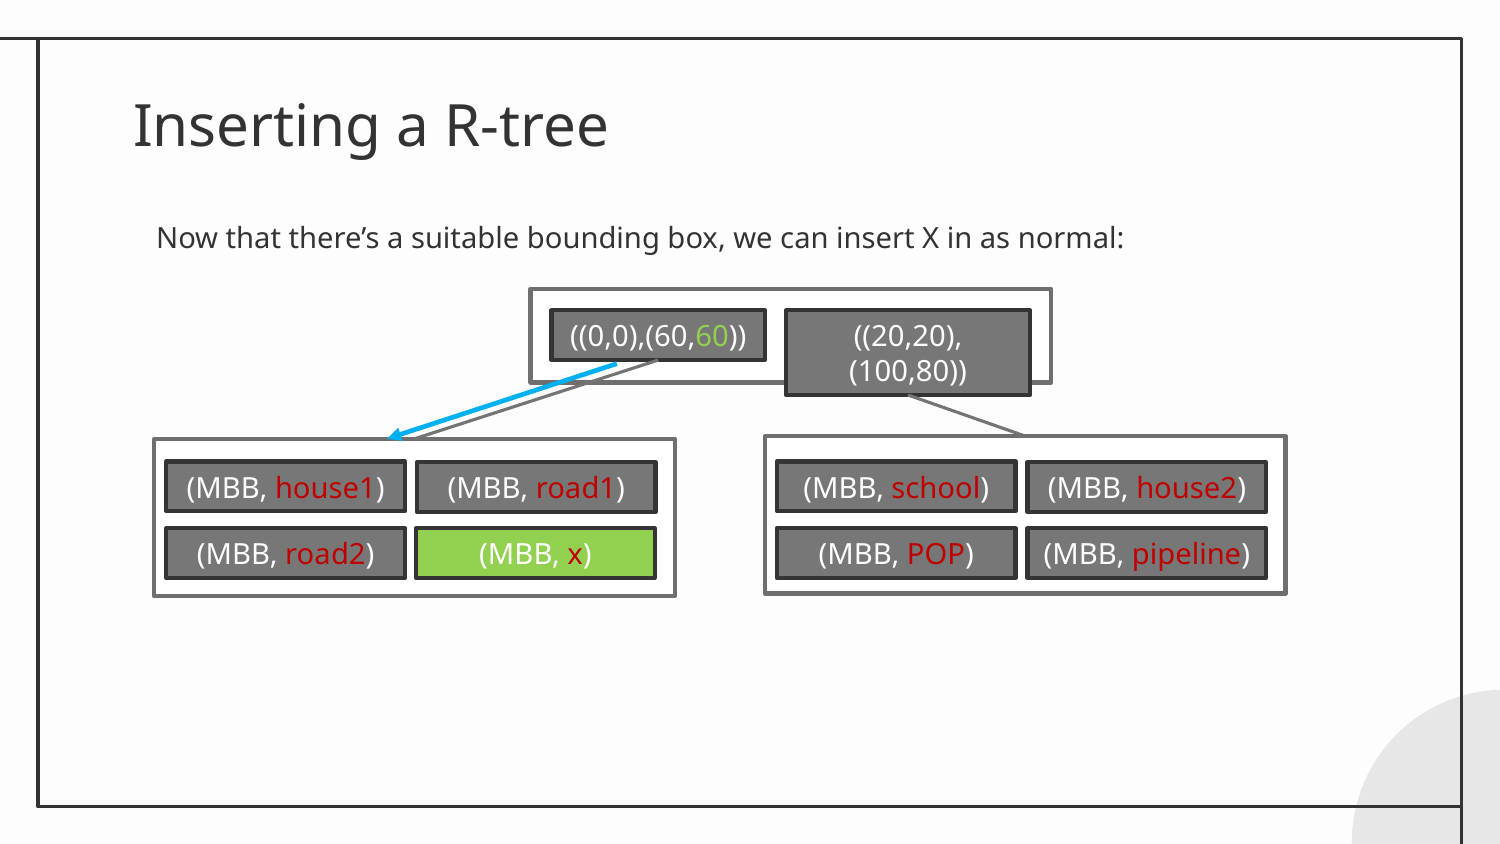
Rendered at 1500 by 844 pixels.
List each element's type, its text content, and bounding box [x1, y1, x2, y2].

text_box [386, 363, 618, 439]
text_box (MBB, house2) [1025, 460, 1268, 514]
text_box (MBB, road1) [415, 460, 658, 514]
text_box ((0,0),(60,60)) [549, 308, 767, 362]
text_box (MBB, POP) [775, 526, 1018, 580]
text_box [152, 437, 677, 598]
text_box ((20,20),(100,80)) [784, 308, 1032, 397]
text_box [763, 434, 1288, 596]
text_box (MBB, pipeline) [1025, 526, 1268, 580]
text_box (MBB, house1) [164, 459, 407, 513]
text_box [907, 360, 1026, 437]
text_box (MBB, school) [775, 459, 1018, 513]
text_box (MBB, x) [414, 526, 657, 580]
list Now that there’s a suitable bounding box, we can insert X in as normal: [118, 199, 1382, 730]
text_box (MBB, road2) [164, 526, 407, 580]
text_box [414, 360, 659, 439]
title Inserting a R-tree [118, 72, 1382, 167]
text_box [528, 287, 1053, 385]
